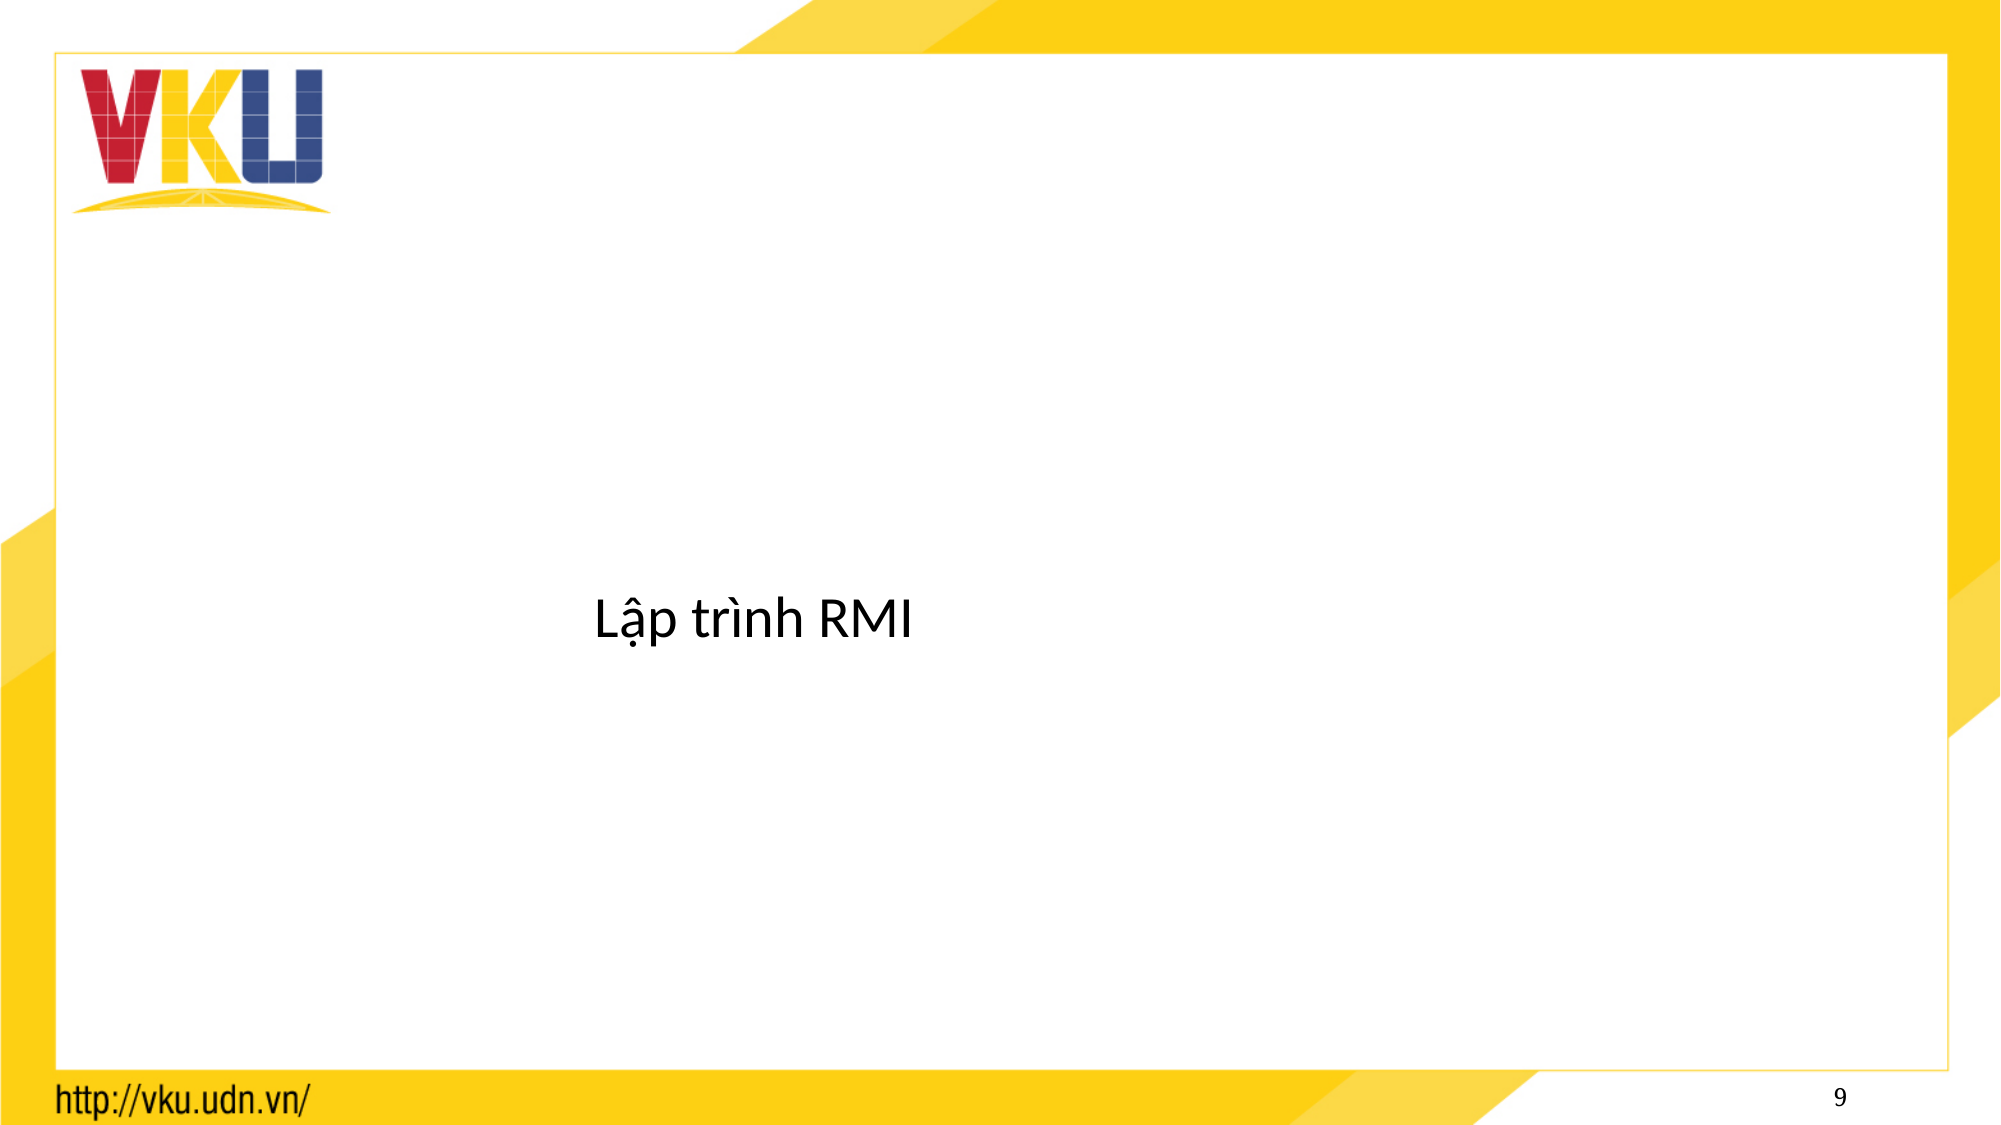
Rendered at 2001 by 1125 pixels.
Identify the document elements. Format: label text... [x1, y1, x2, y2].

list Lập trình RMI [92, 237, 1863, 1014]
picture [0, 0, 2001, 1125]
slide_number 9 [1412, 1071, 1863, 1125]
